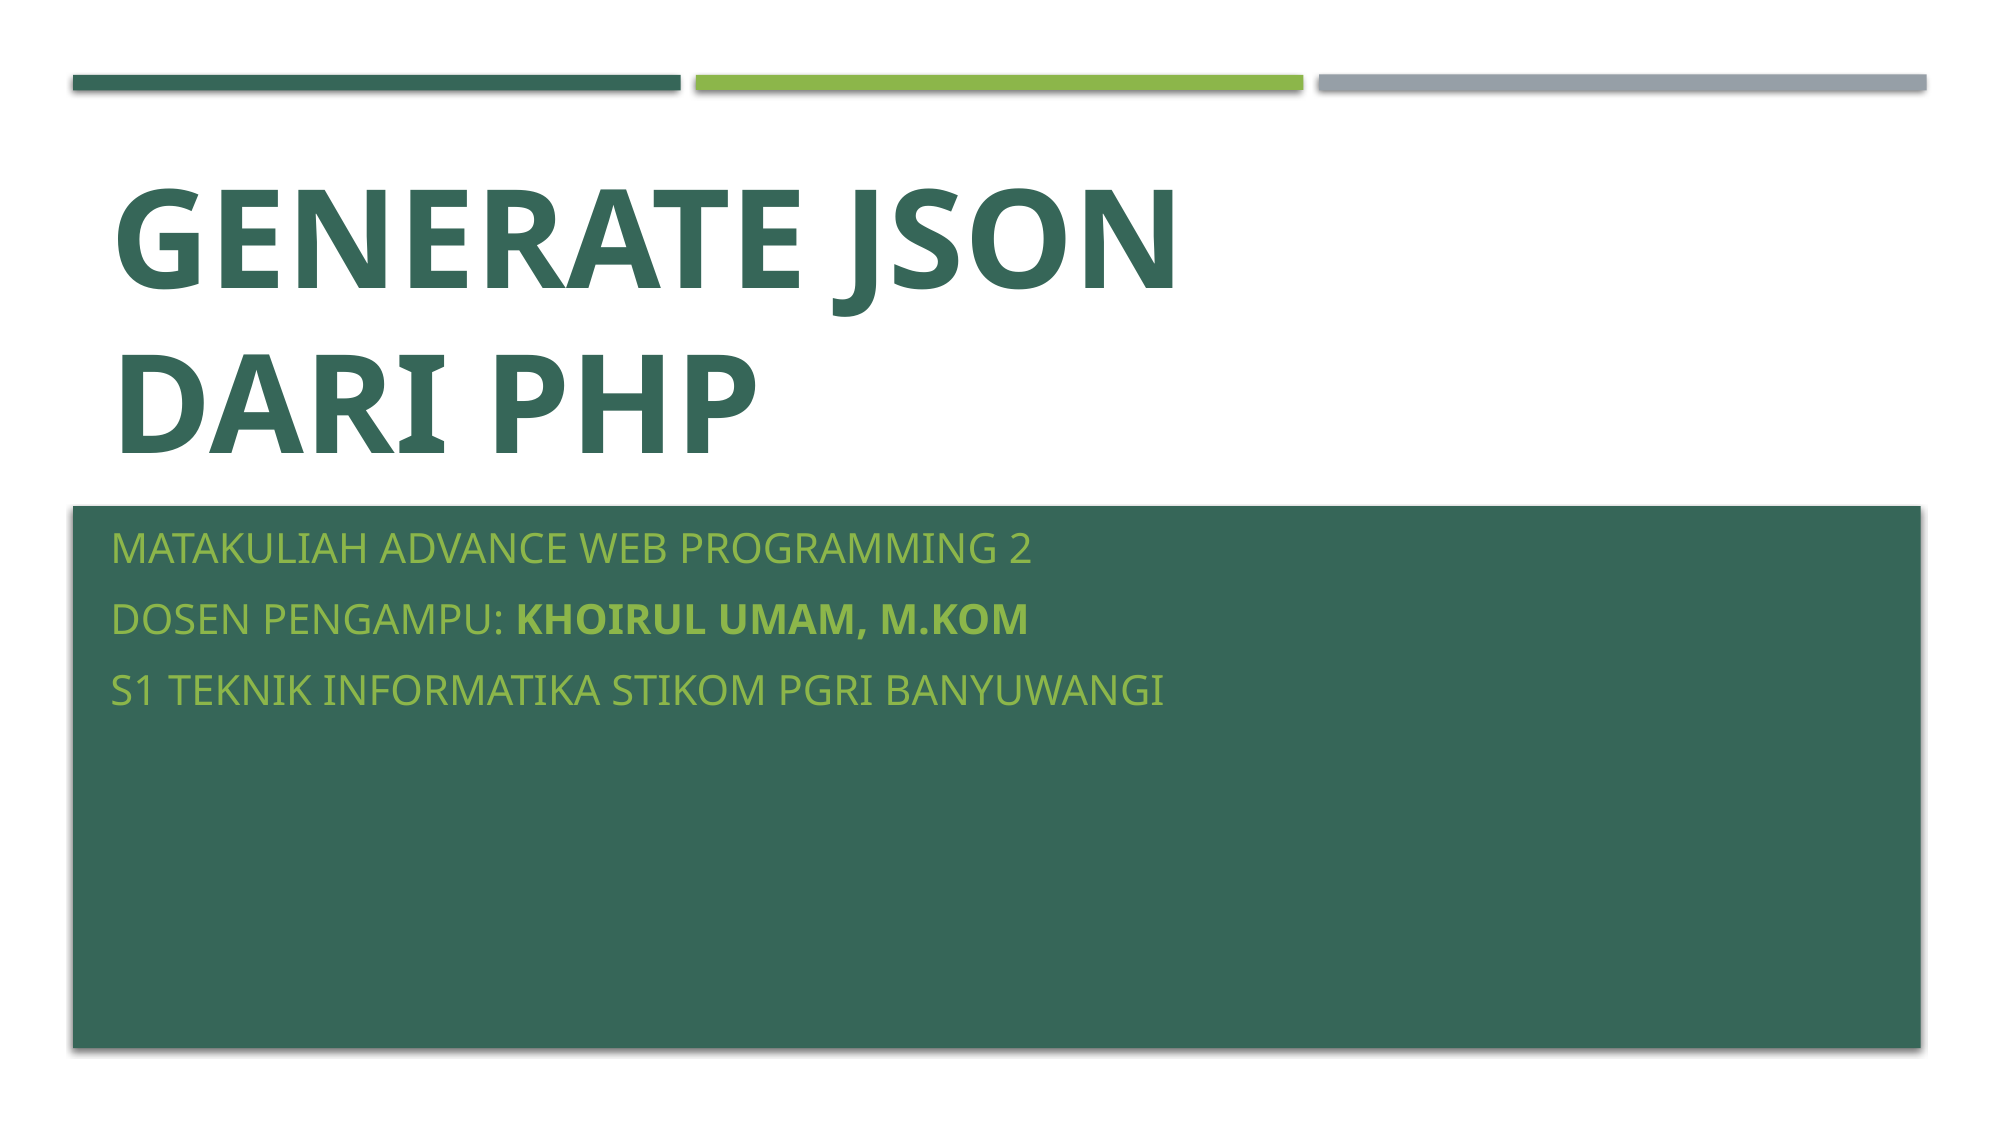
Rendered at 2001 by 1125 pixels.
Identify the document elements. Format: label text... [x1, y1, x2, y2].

subtitle Matakuliah Advance Web Programming 2 Dosen Pengampu: Khoirul Umam, M.Kom S1 Teknik Informatika STIKOM PGRI Banyuwangi [95, 514, 1899, 865]
title Generate JSON dari PHP [95, 167, 1899, 489]
